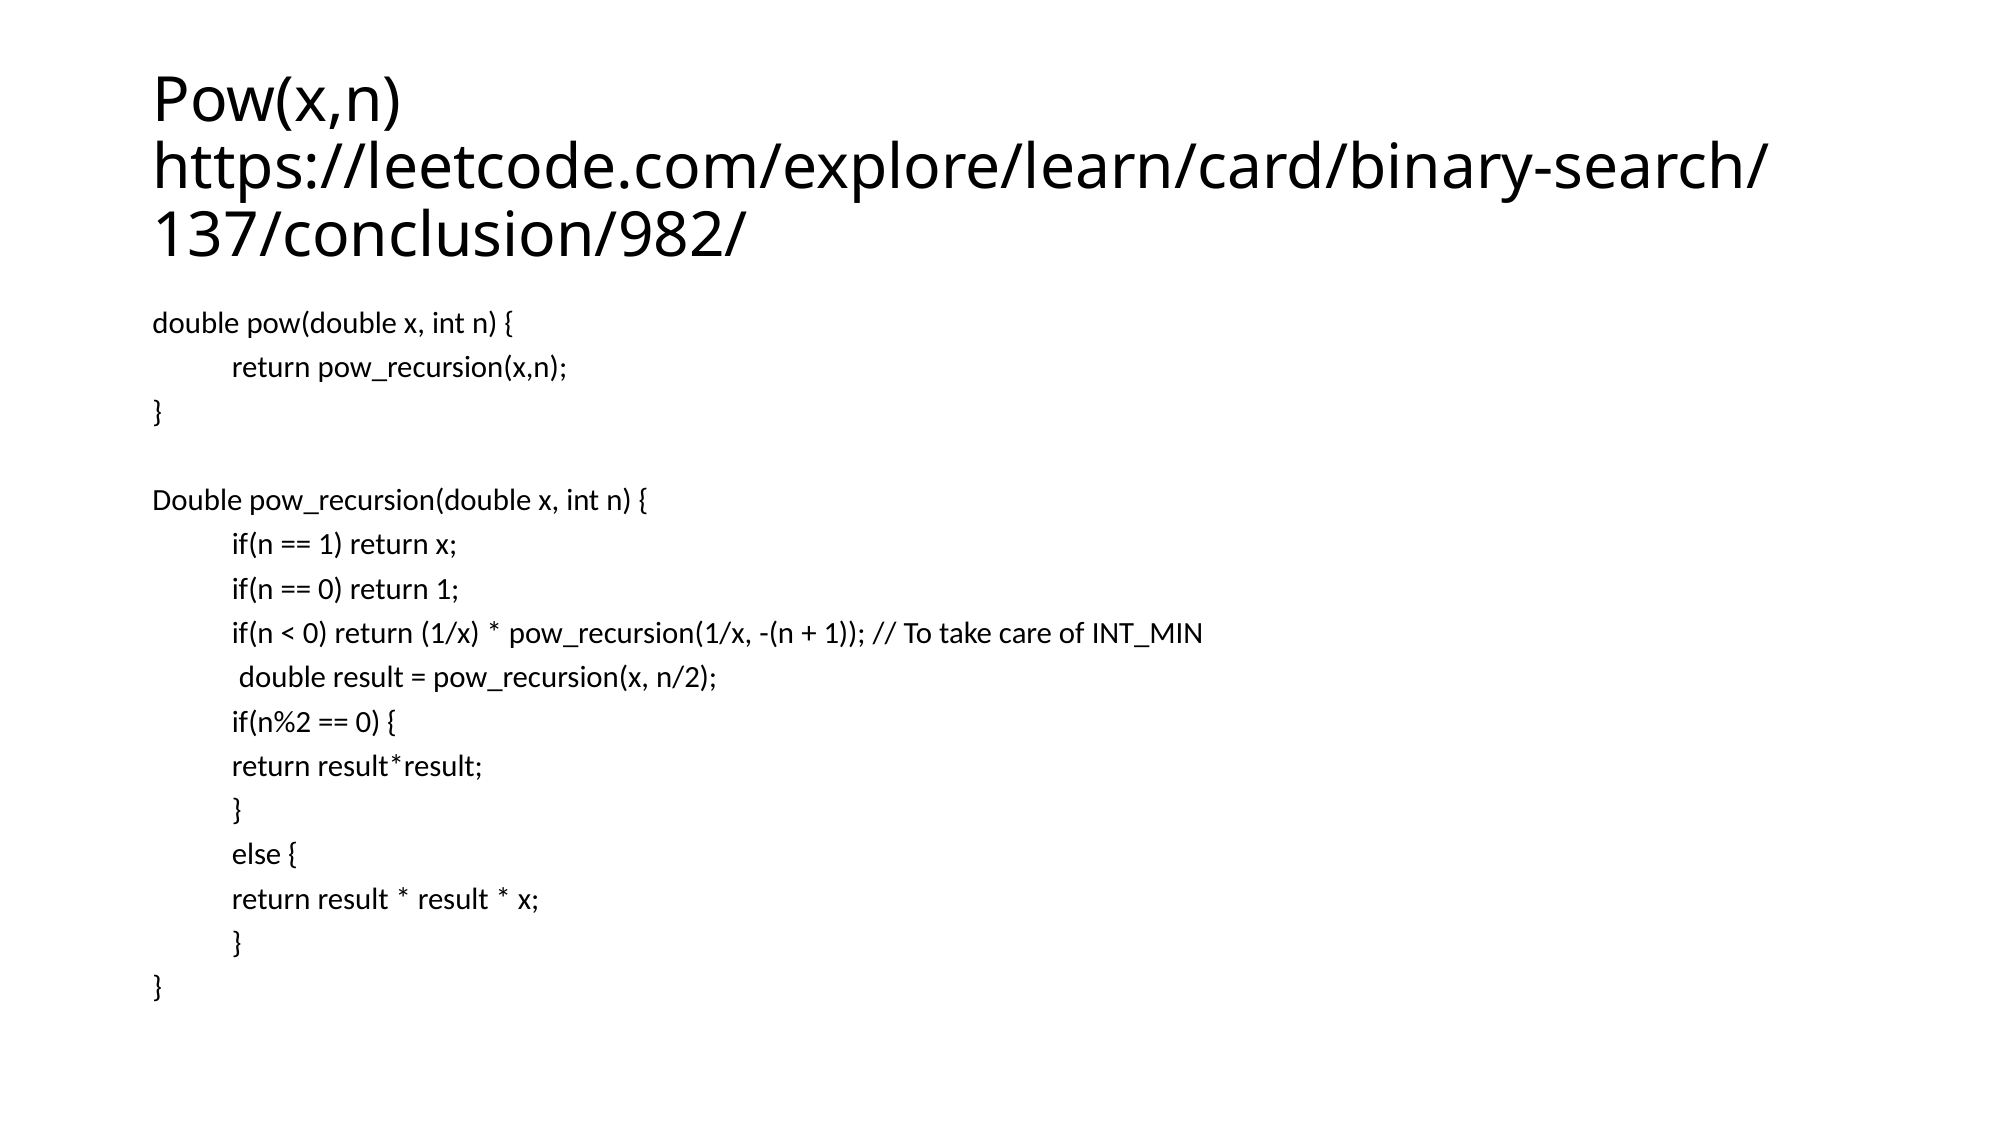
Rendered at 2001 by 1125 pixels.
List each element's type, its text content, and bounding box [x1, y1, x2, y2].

list double pow(double x, int n) { return pow_recursion(x,n); } Double pow_recursion(double x, int n) { if(n == 1) return x; if(n == 0) return 1; if(n < 0) return (1/x) * pow_recursion(1/x, -(n + 1)); // To take care of INT_MIN double result = pow_recursion(x, n/2); if(n%2 == 0) { return result*result; } else { return result * result * x; } } [137, 299, 1863, 1014]
title Pow(x,n) https://leetcode.com/explore/learn/card/binary-search/137/conclusion/982/ [137, 59, 1863, 278]
